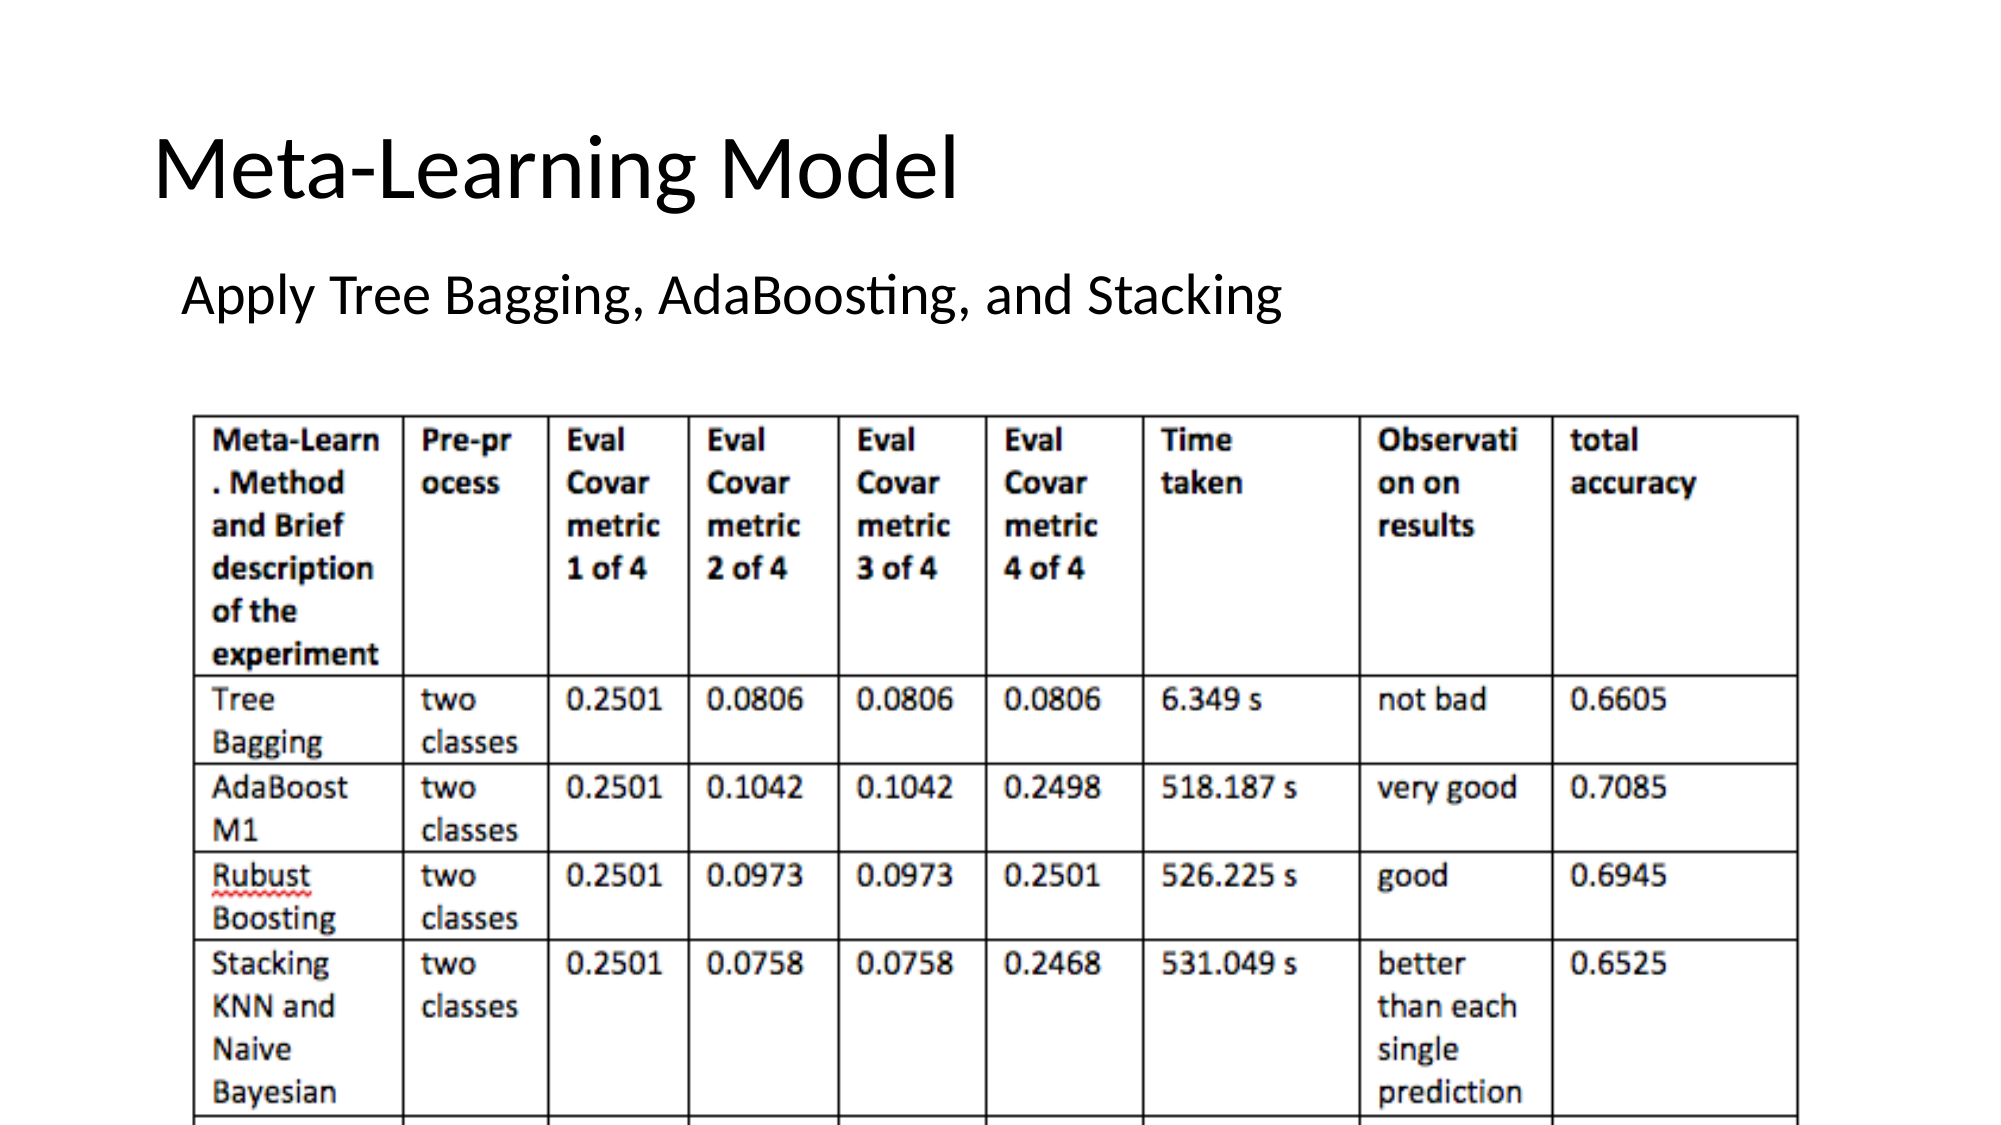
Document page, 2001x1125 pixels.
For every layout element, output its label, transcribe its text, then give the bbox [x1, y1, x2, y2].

list Apply Tree Bagging, AdaBoosting, and Stacking [137, 249, 1863, 964]
picture [190, 410, 1810, 1125]
title Meta-Learning Model [137, 59, 1863, 249]
